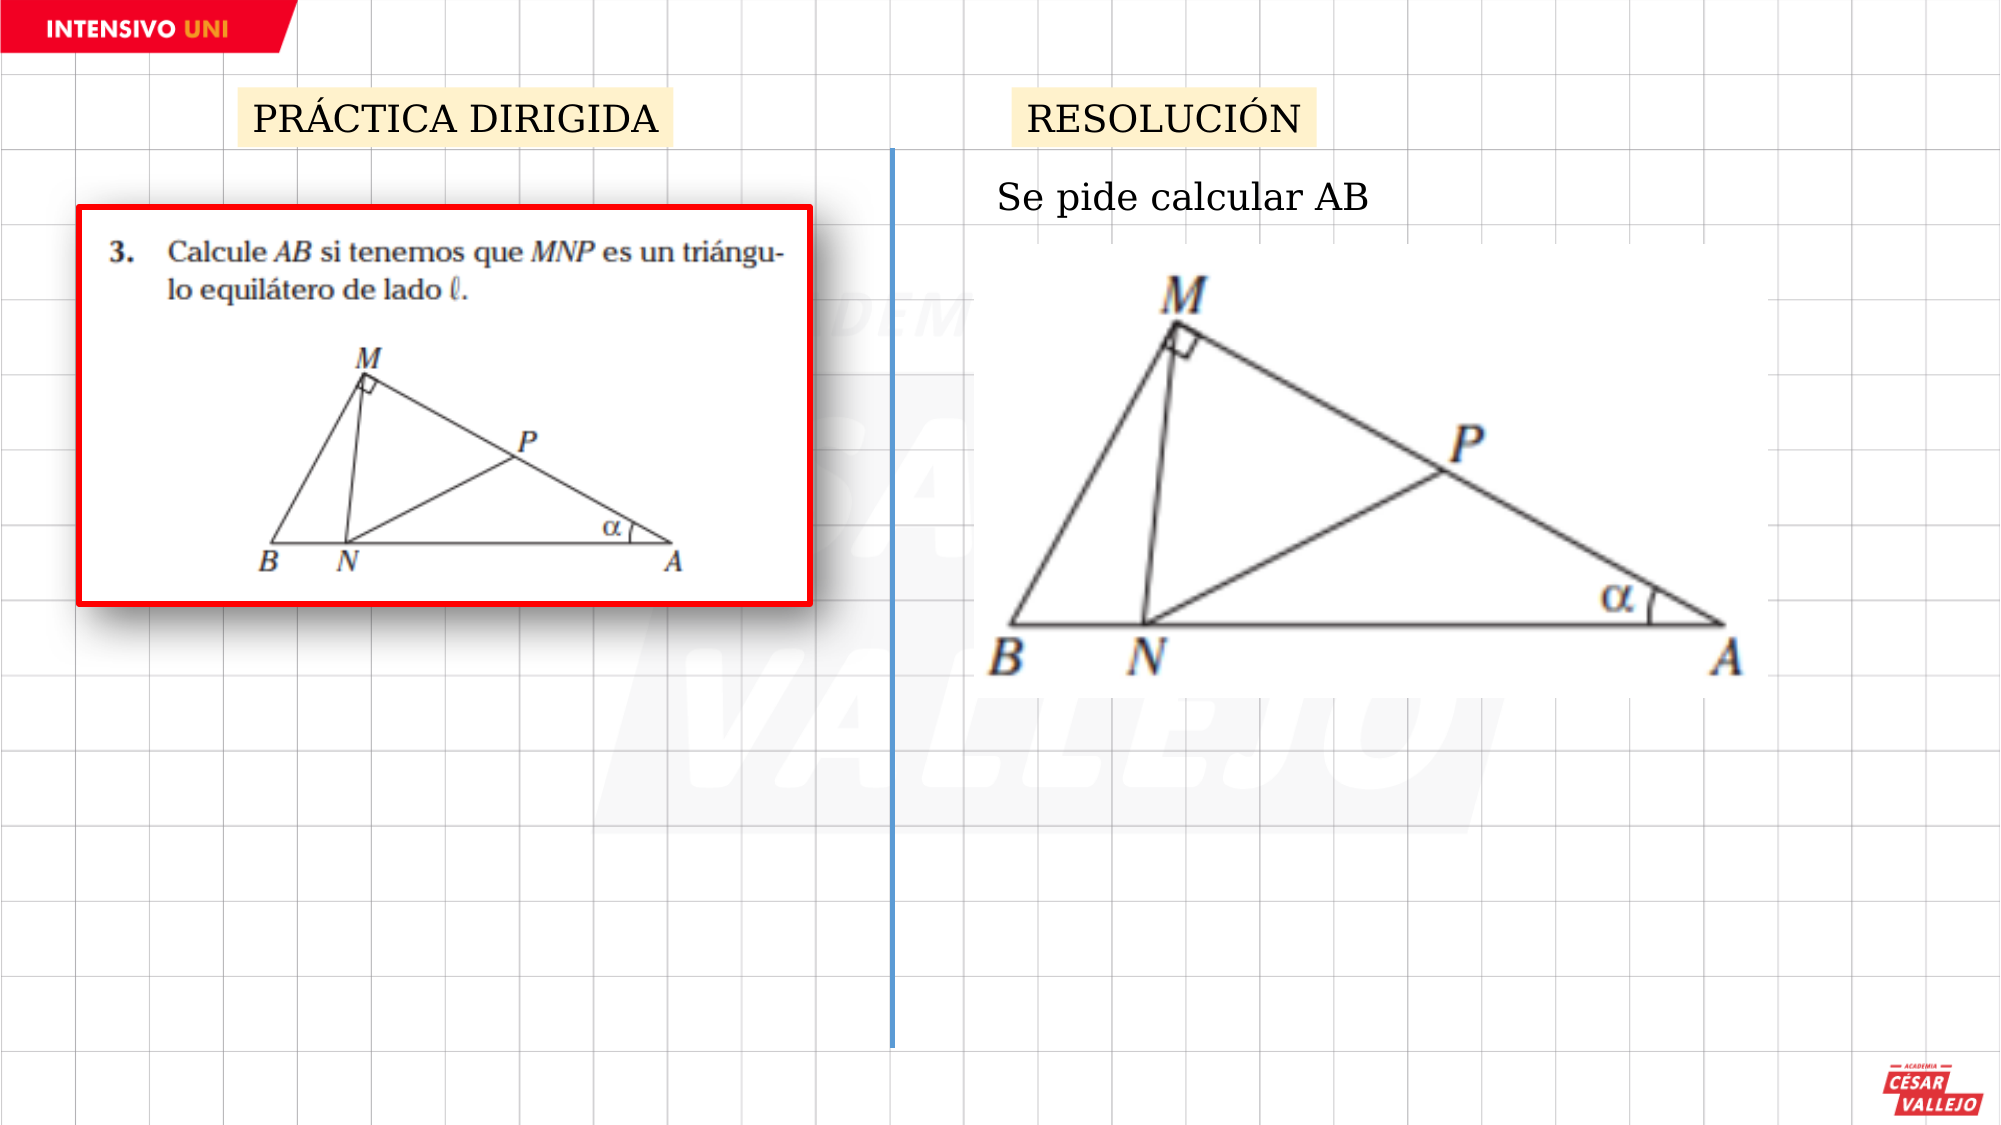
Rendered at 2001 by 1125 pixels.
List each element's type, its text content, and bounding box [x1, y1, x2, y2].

text_box PRÁCTICA DIRIGIDA [237, 87, 674, 148]
text_box Se pide calcular AB [981, 166, 1385, 226]
text_box RESOLUCIÓN [1011, 87, 1317, 148]
picture [0, 0, 2000, 1125]
